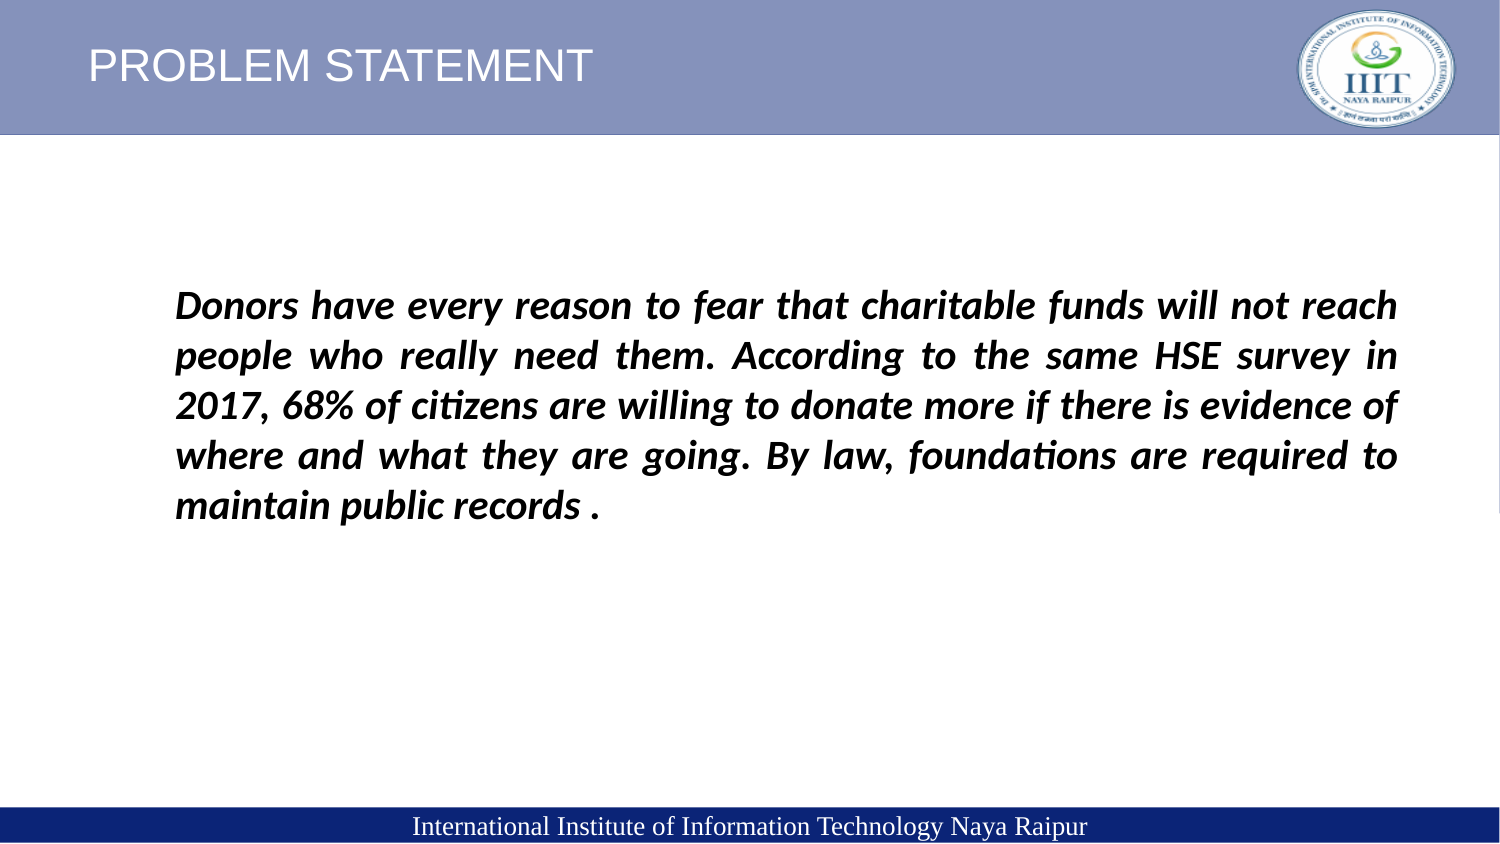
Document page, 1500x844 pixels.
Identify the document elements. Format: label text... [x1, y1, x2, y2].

text_box [0, 807, 407, 843]
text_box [0, 0, 1500, 793]
footer International Institute of Information Technology Naya Raipur [407, 806, 1138, 844]
text_box [1138, 807, 1500, 843]
